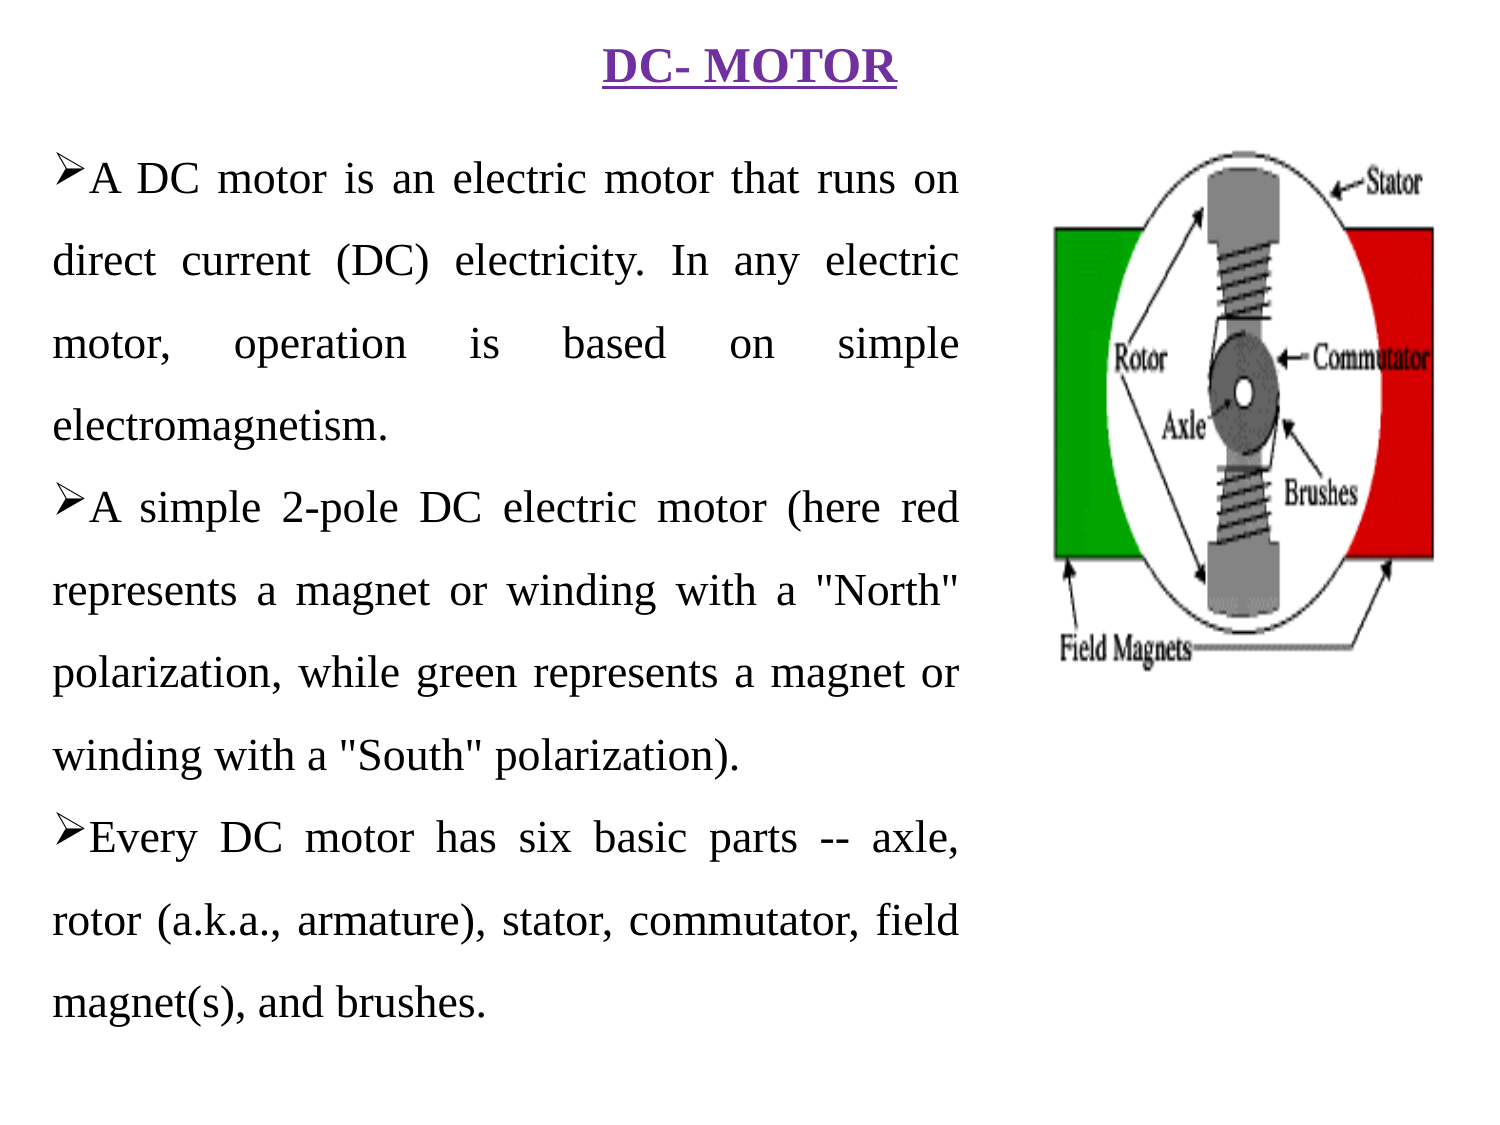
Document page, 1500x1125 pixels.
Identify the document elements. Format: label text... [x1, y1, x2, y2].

picture [1049, 149, 1438, 676]
text_box DC- MOTOR [0, 25, 1500, 101]
text_box A DC motor is an electric motor that runs on direct current (DC) electricity. In any electric motor, operation is based on simple electromagnetism. A simple 2-pole DC electric motor (here red represents a magnet or winding with a "North" polarization, while green represents a magnet or winding with a "South" polarization). Every DC motor has six basic parts -- axle, rotor (a.k.a., armature), stator, commutator, field magnet(s), and brushes. [37, 112, 975, 1090]
